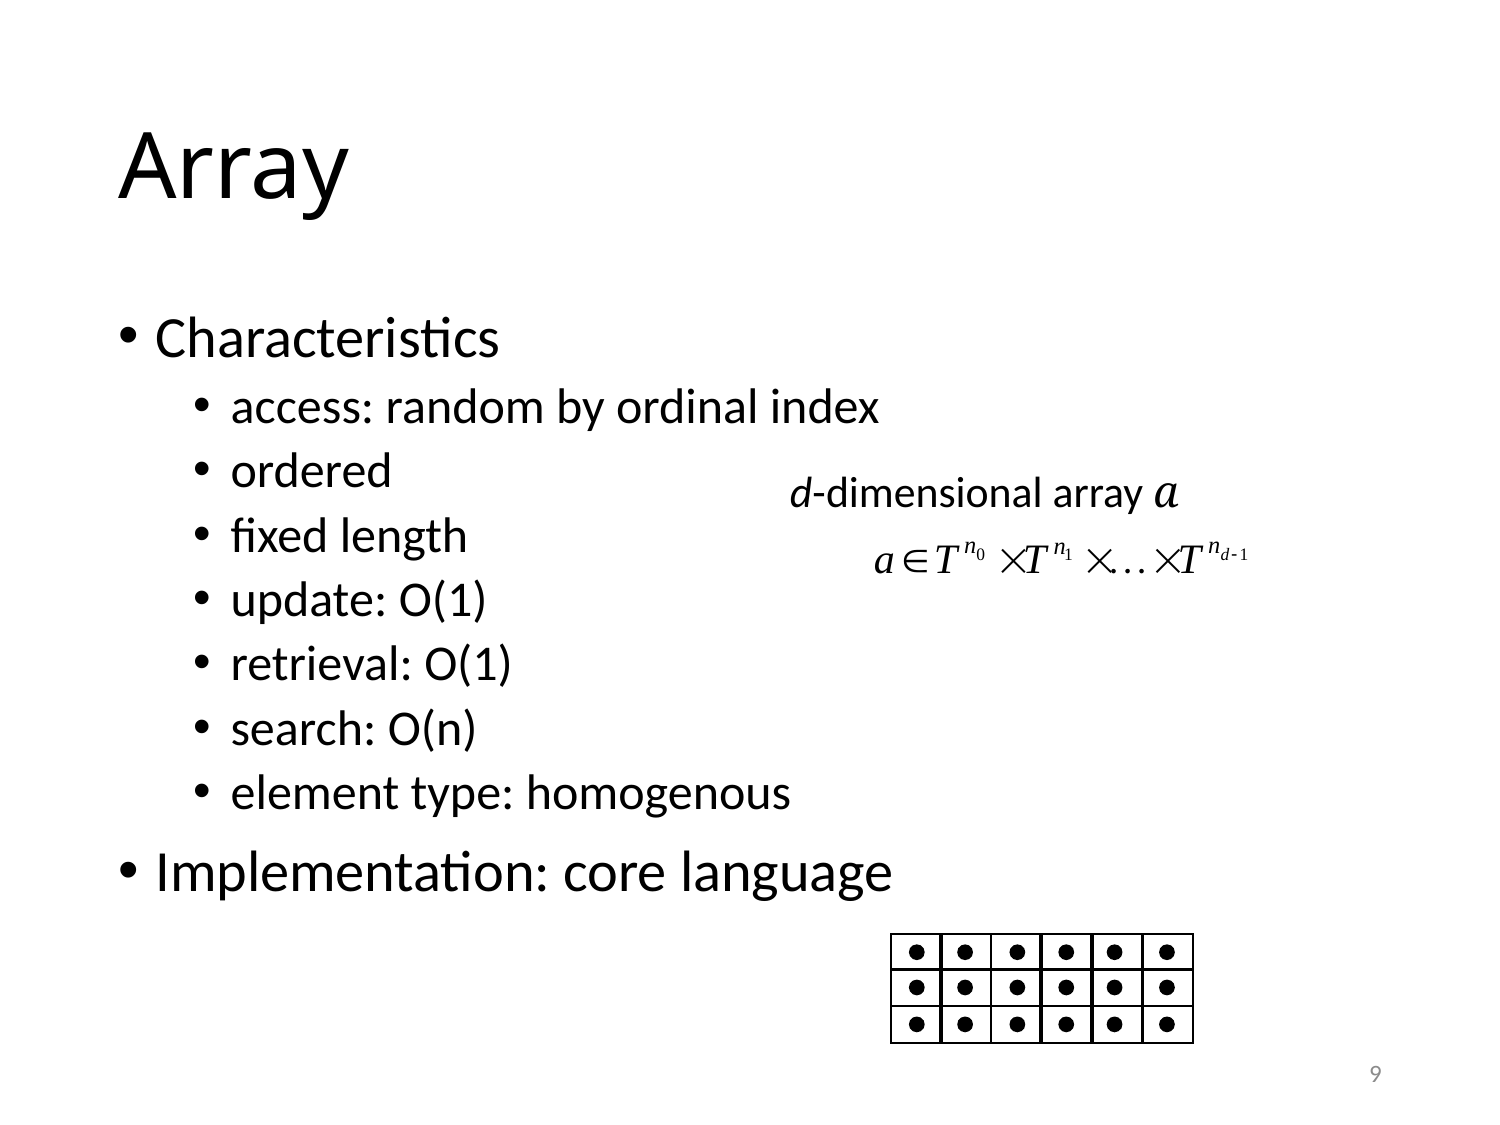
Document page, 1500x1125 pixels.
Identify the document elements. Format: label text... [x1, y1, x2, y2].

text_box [775, 456, 1256, 584]
title Array [103, 59, 1397, 278]
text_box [890, 933, 1193, 1043]
slide_number 9 [1059, 1042, 1397, 1103]
list Characteristics access: random by ordinal index ordered fixed length update: O(1) retrieval: O(1) search: O(n) element type: homogenous Implementation: core language [103, 299, 1397, 1014]
